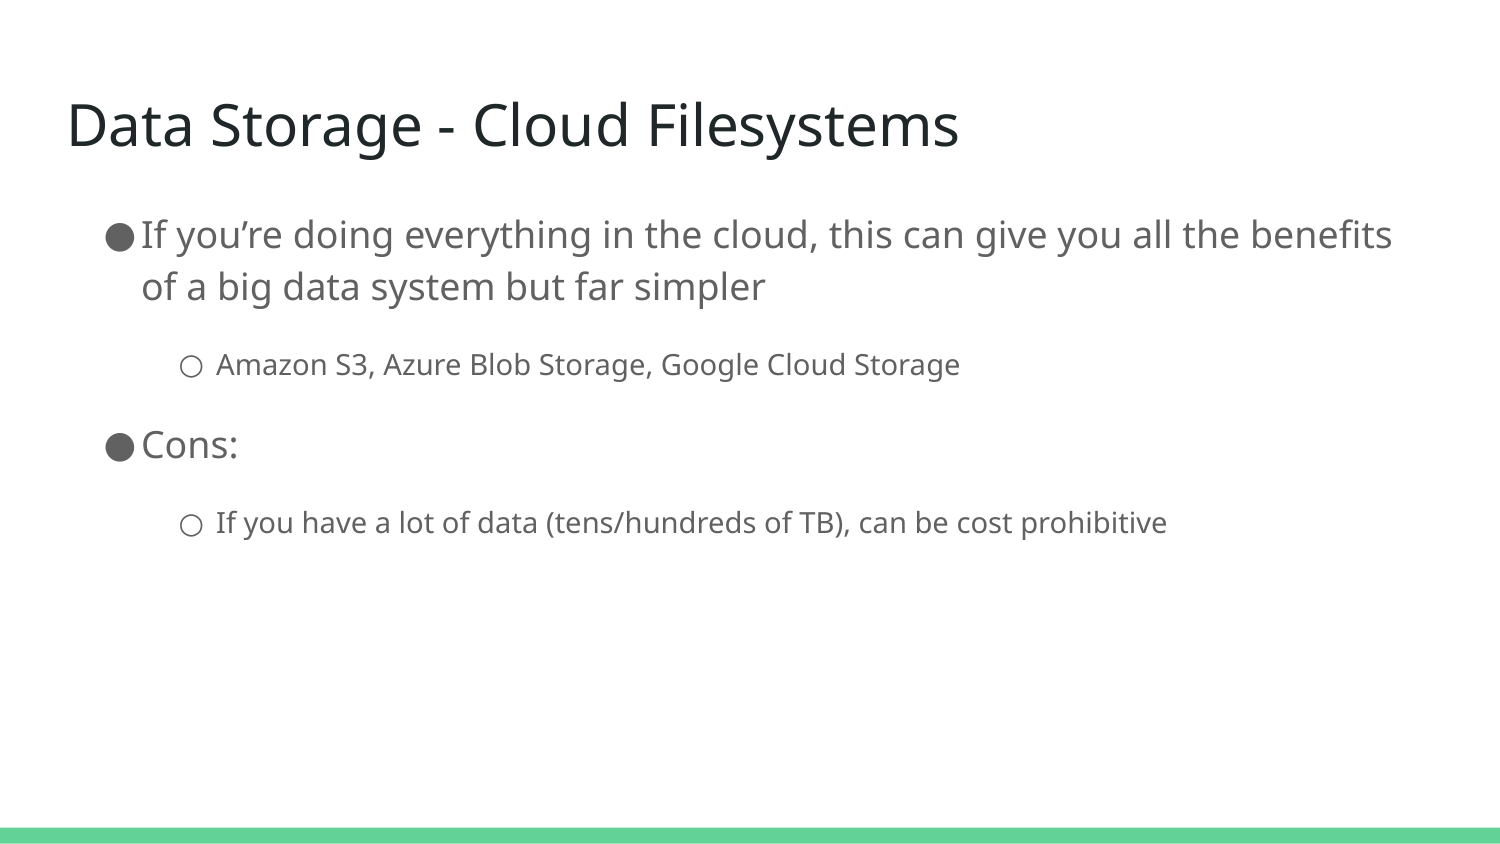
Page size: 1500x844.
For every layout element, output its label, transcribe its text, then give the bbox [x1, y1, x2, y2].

list If you’re doing everything in the cloud, this can give you all the benefits of a big data system but far simpler Amazon S3, Azure Blob Storage, Google Cloud Storage Cons: If you have a lot of data (tens/hundreds of TB), can be cost prohibitive [51, 189, 1449, 750]
title Data Storage - Cloud Filesystems [51, 72, 1449, 167]
